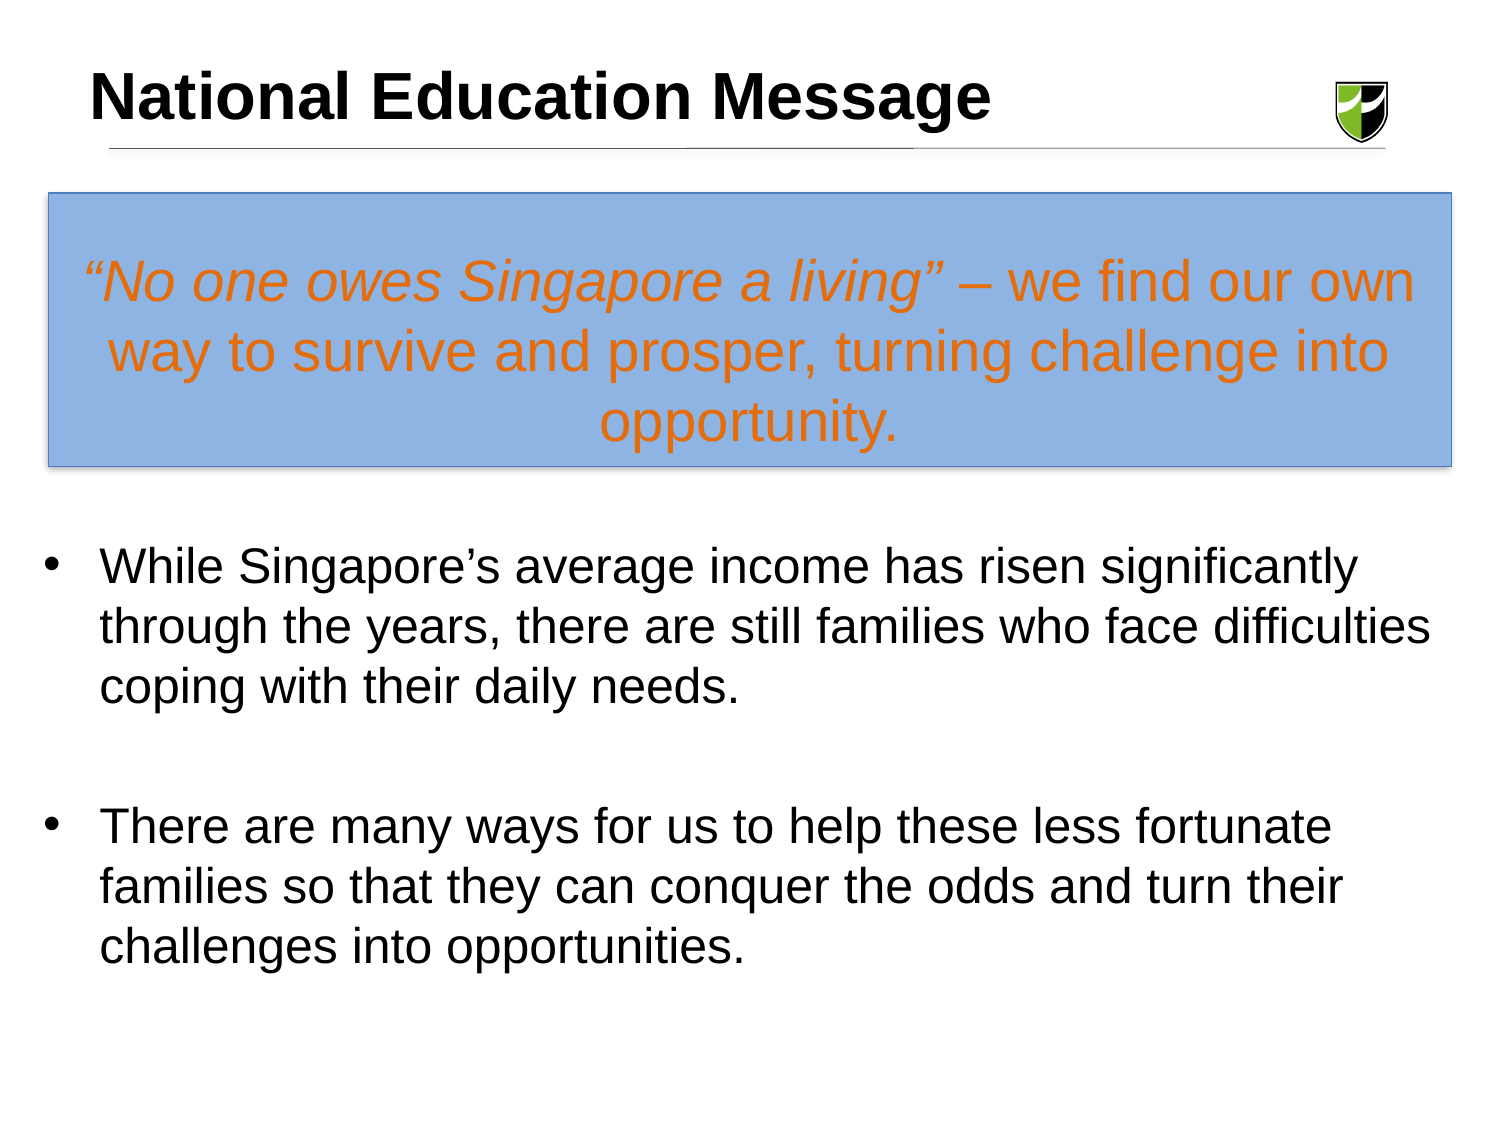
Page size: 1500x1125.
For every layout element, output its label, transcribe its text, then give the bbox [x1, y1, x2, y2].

text_box “No one owes Singapore a living” – we find our own way to survive and prosper, turning challenge into opportunity. While Singapore’s average income has risen significantly through the years, there are still families who face difficulties coping with their daily needs. There are many ways for us to help these less fortunate families so that they can conquer the odds and turn their challenges into opportunities. [28, 235, 1472, 1102]
text_box [48, 192, 1452, 235]
text_box [50, 24, 1456, 200]
text_box National Education Message [74, 45, 1425, 233]
